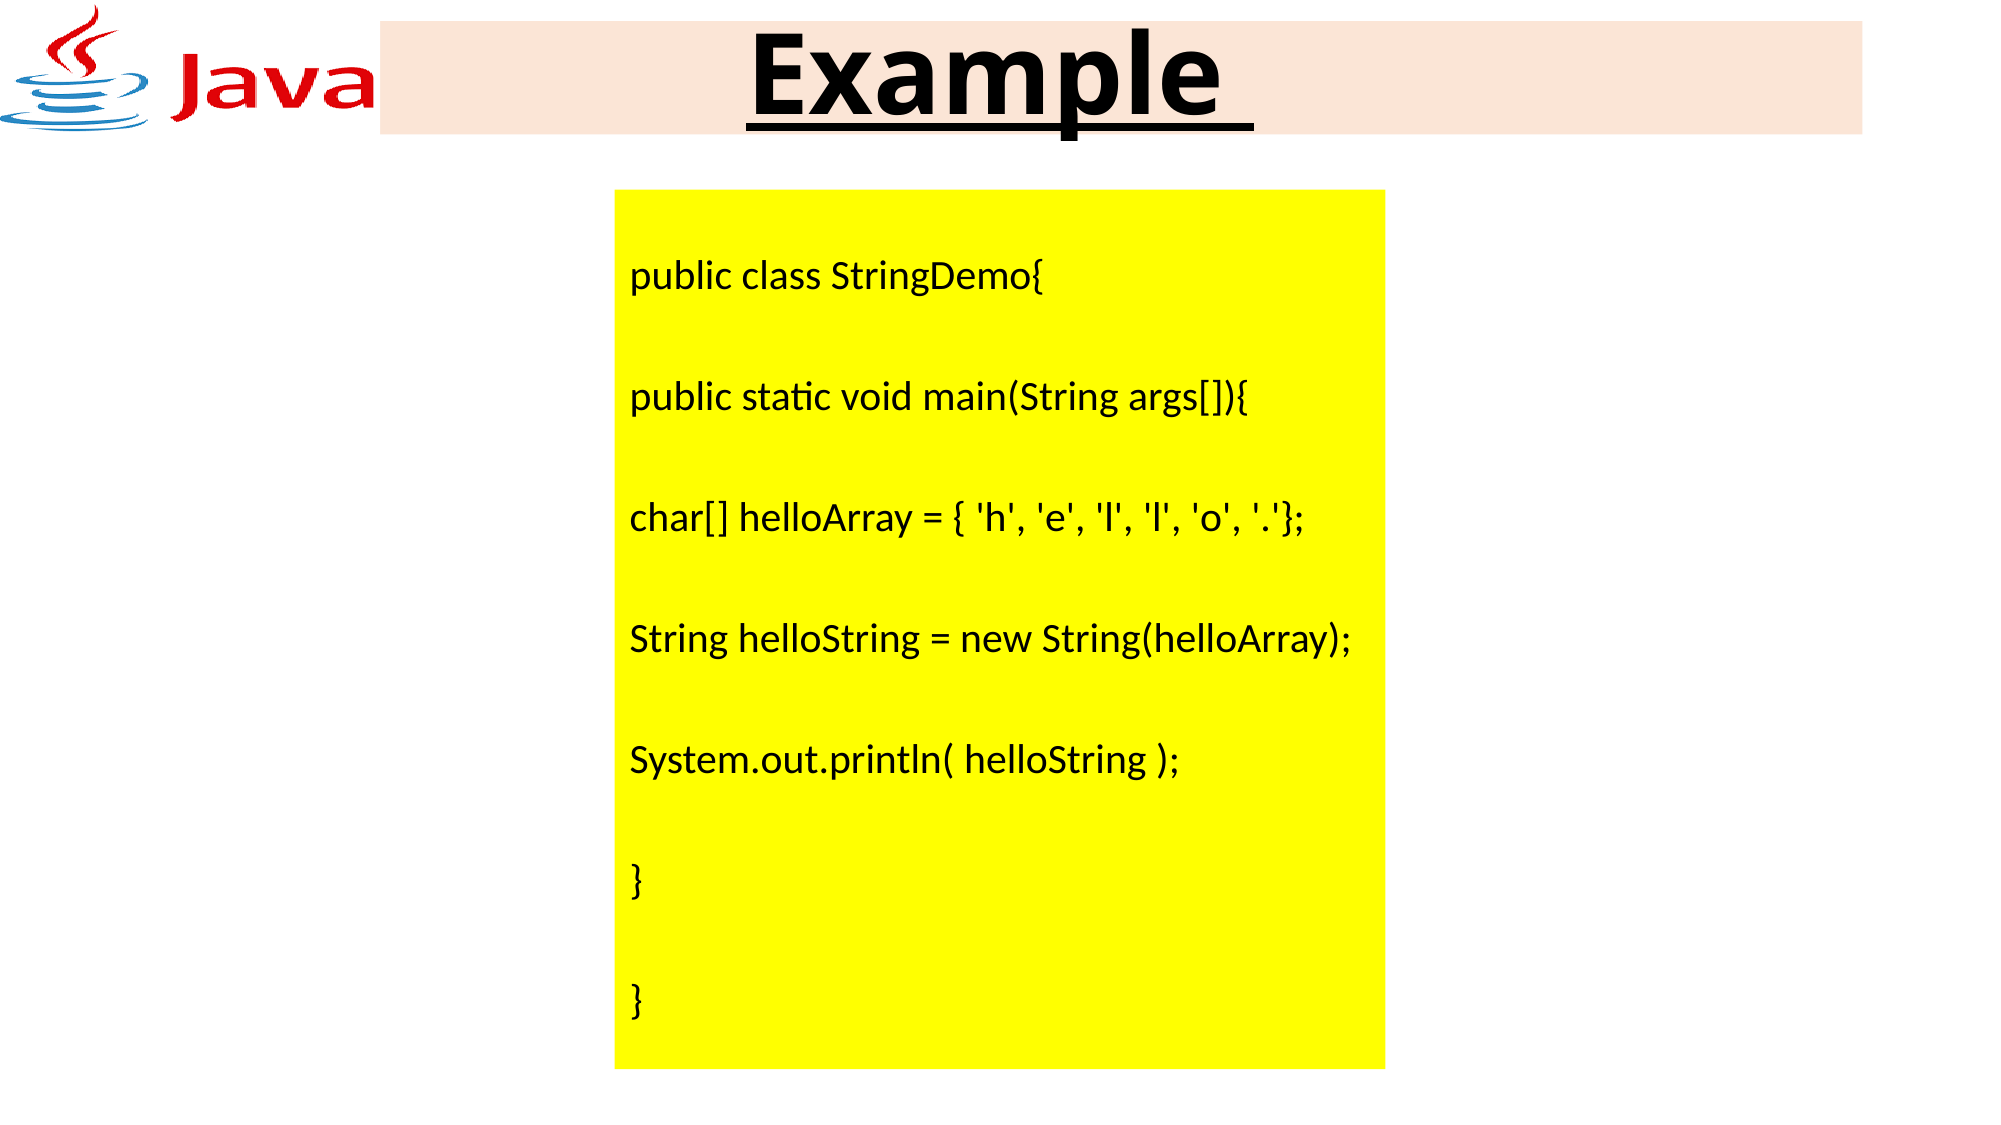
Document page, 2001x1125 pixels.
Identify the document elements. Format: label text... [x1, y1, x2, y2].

list public class StringDemo{ public static void main(String args[]){ char[] helloArray = { 'h', 'e', 'l', 'l', 'o', '.'}; String helloString = new String(helloArray); System.out.println( helloString ); } } [614, 189, 1386, 1070]
title Example [381, 21, 1863, 135]
picture [0, 0, 381, 135]
